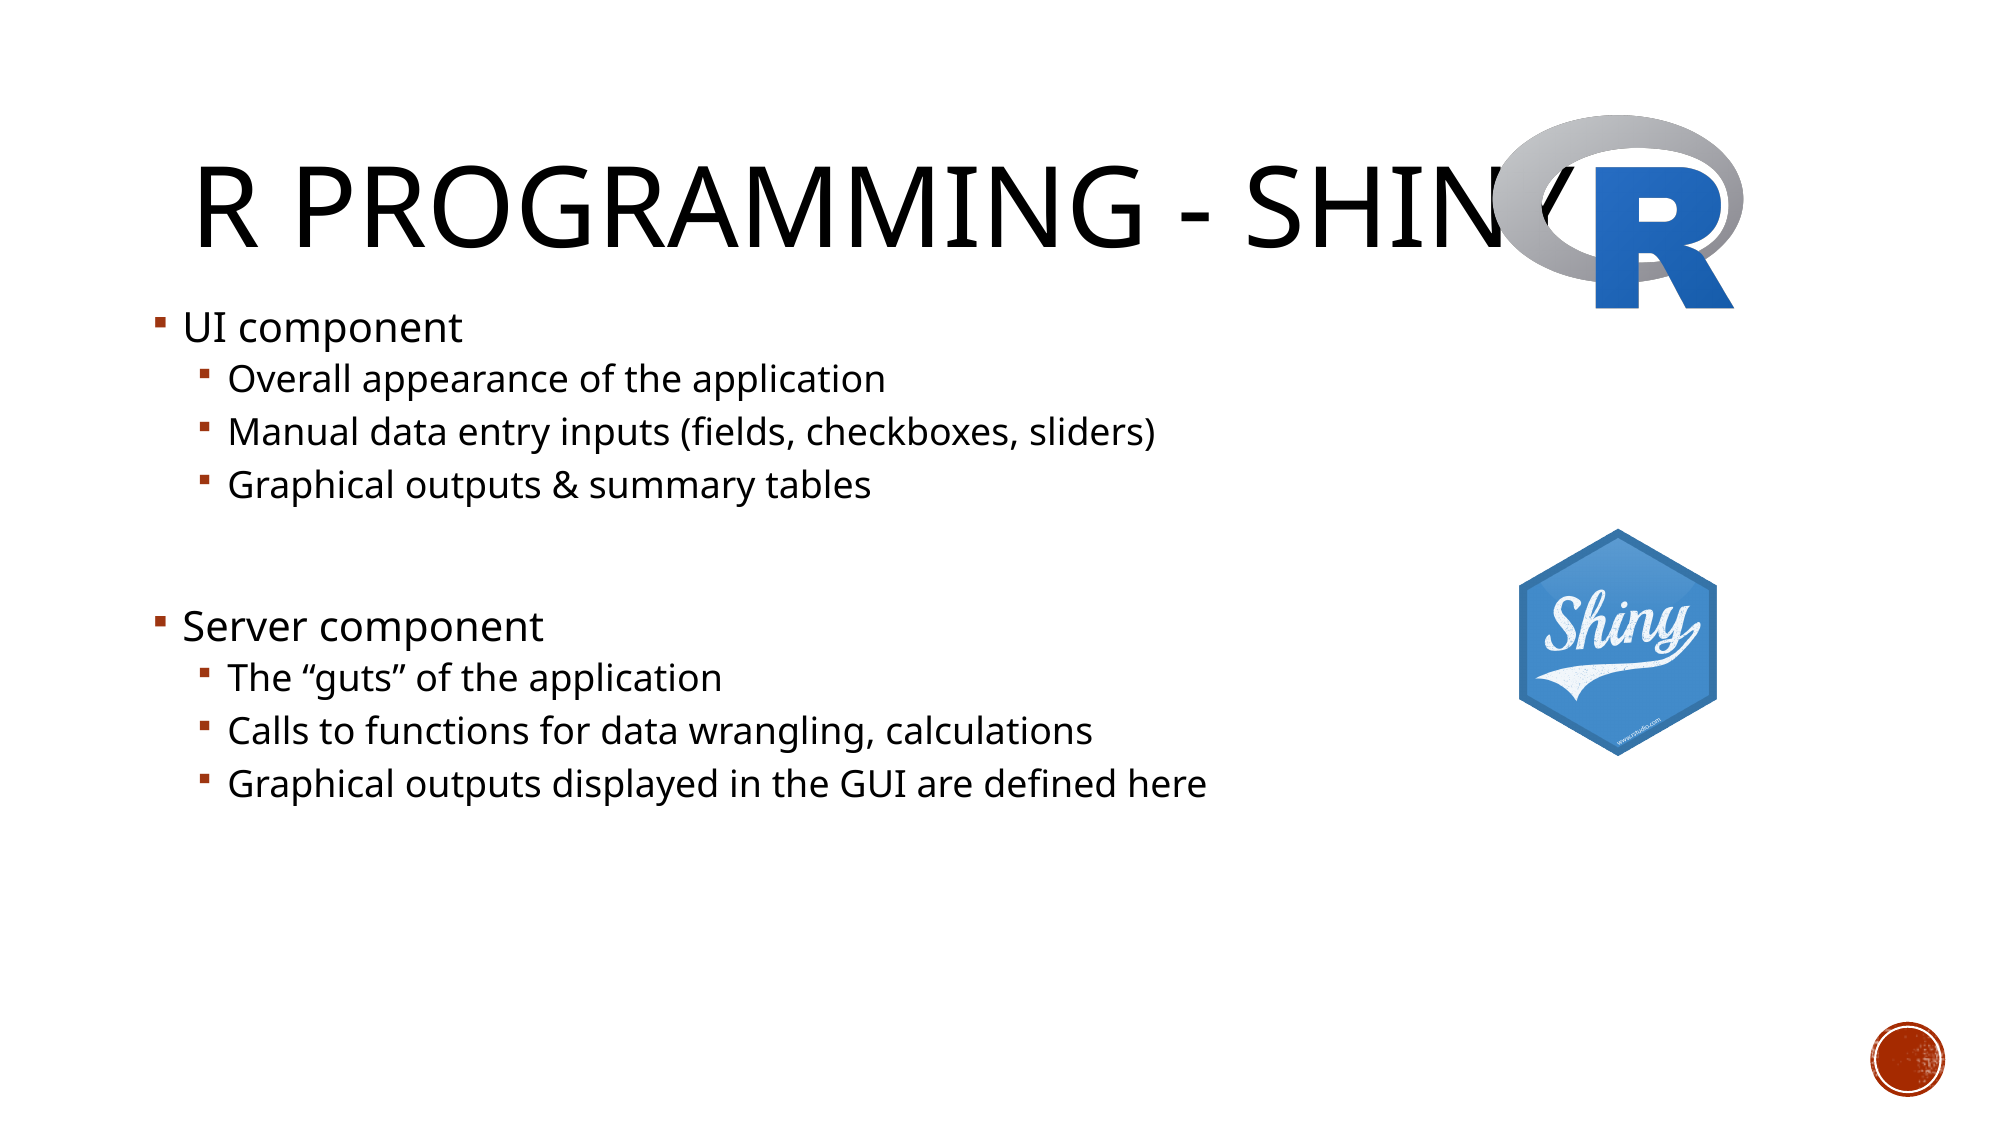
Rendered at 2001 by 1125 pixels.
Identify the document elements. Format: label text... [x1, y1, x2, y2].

picture [1519, 528, 1717, 757]
title R Programming - Shiny [175, 79, 1826, 299]
picture [1492, 114, 1744, 309]
list UI component Overall appearance of the application Manual data entry inputs (fields, checkboxes, sliders) Graphical outputs & summary tables Server component The “guts” of the application Calls to functions for data wrangling, calculations Graphical outputs displayed in the GUI are defined here [137, 299, 1863, 983]
